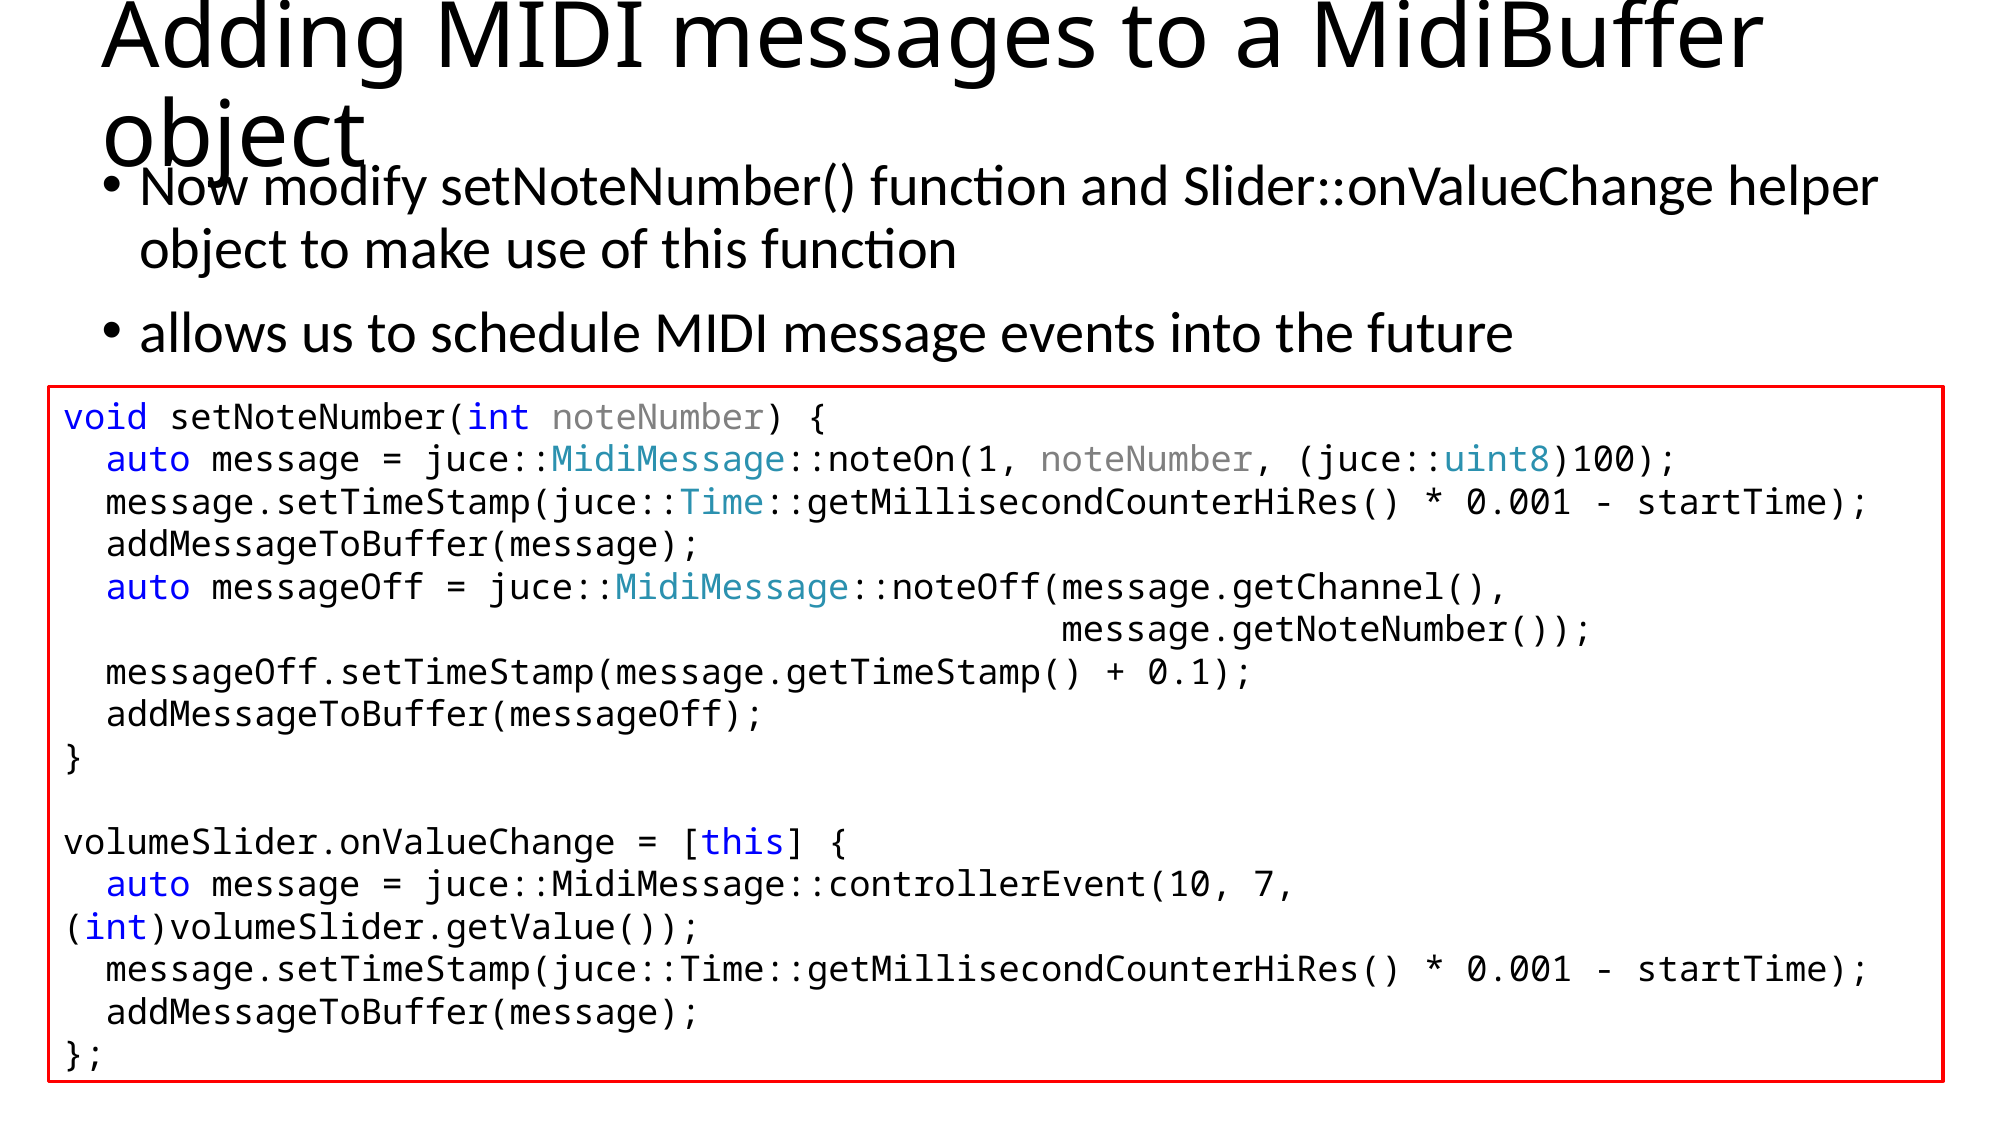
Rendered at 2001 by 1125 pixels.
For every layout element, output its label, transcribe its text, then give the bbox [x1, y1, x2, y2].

list Now modify setNoteNumber() function and Slider::onValueChange helper object to make use of this function allows us to schedule MIDI message events into the future [86, 147, 1901, 386]
text_box void setNoteNumber(int noteNumber) { auto message = juce::MidiMessage::noteOn(1, noteNumber, (juce::uint8)100); message.setTimeStamp(juce::Time::getMillisecondCounterHiRes() * 0.001 - startTime); addMessageToBuffer(message); auto messageOff = juce::MidiMessage::noteOff(message.getChannel(), message.getNoteNumber()); messageOff.setTimeStamp(message.getTimeStamp() + 0.1); addMessageToBuffer(messageOff); } volumeSlider.onValueChange = [this] { auto message = juce::MidiMessage::controllerEvent(10, 7, (int)volumeSlider.getValue()); message.setTimeStamp(juce::Time::getMillisecondCounterHiRes() * 0.001 - startTime); addMessageToBuffer(message); }; [48, 386, 1943, 1082]
title Adding MIDI messages to a MidiBuffer object [86, 0, 1848, 147]
